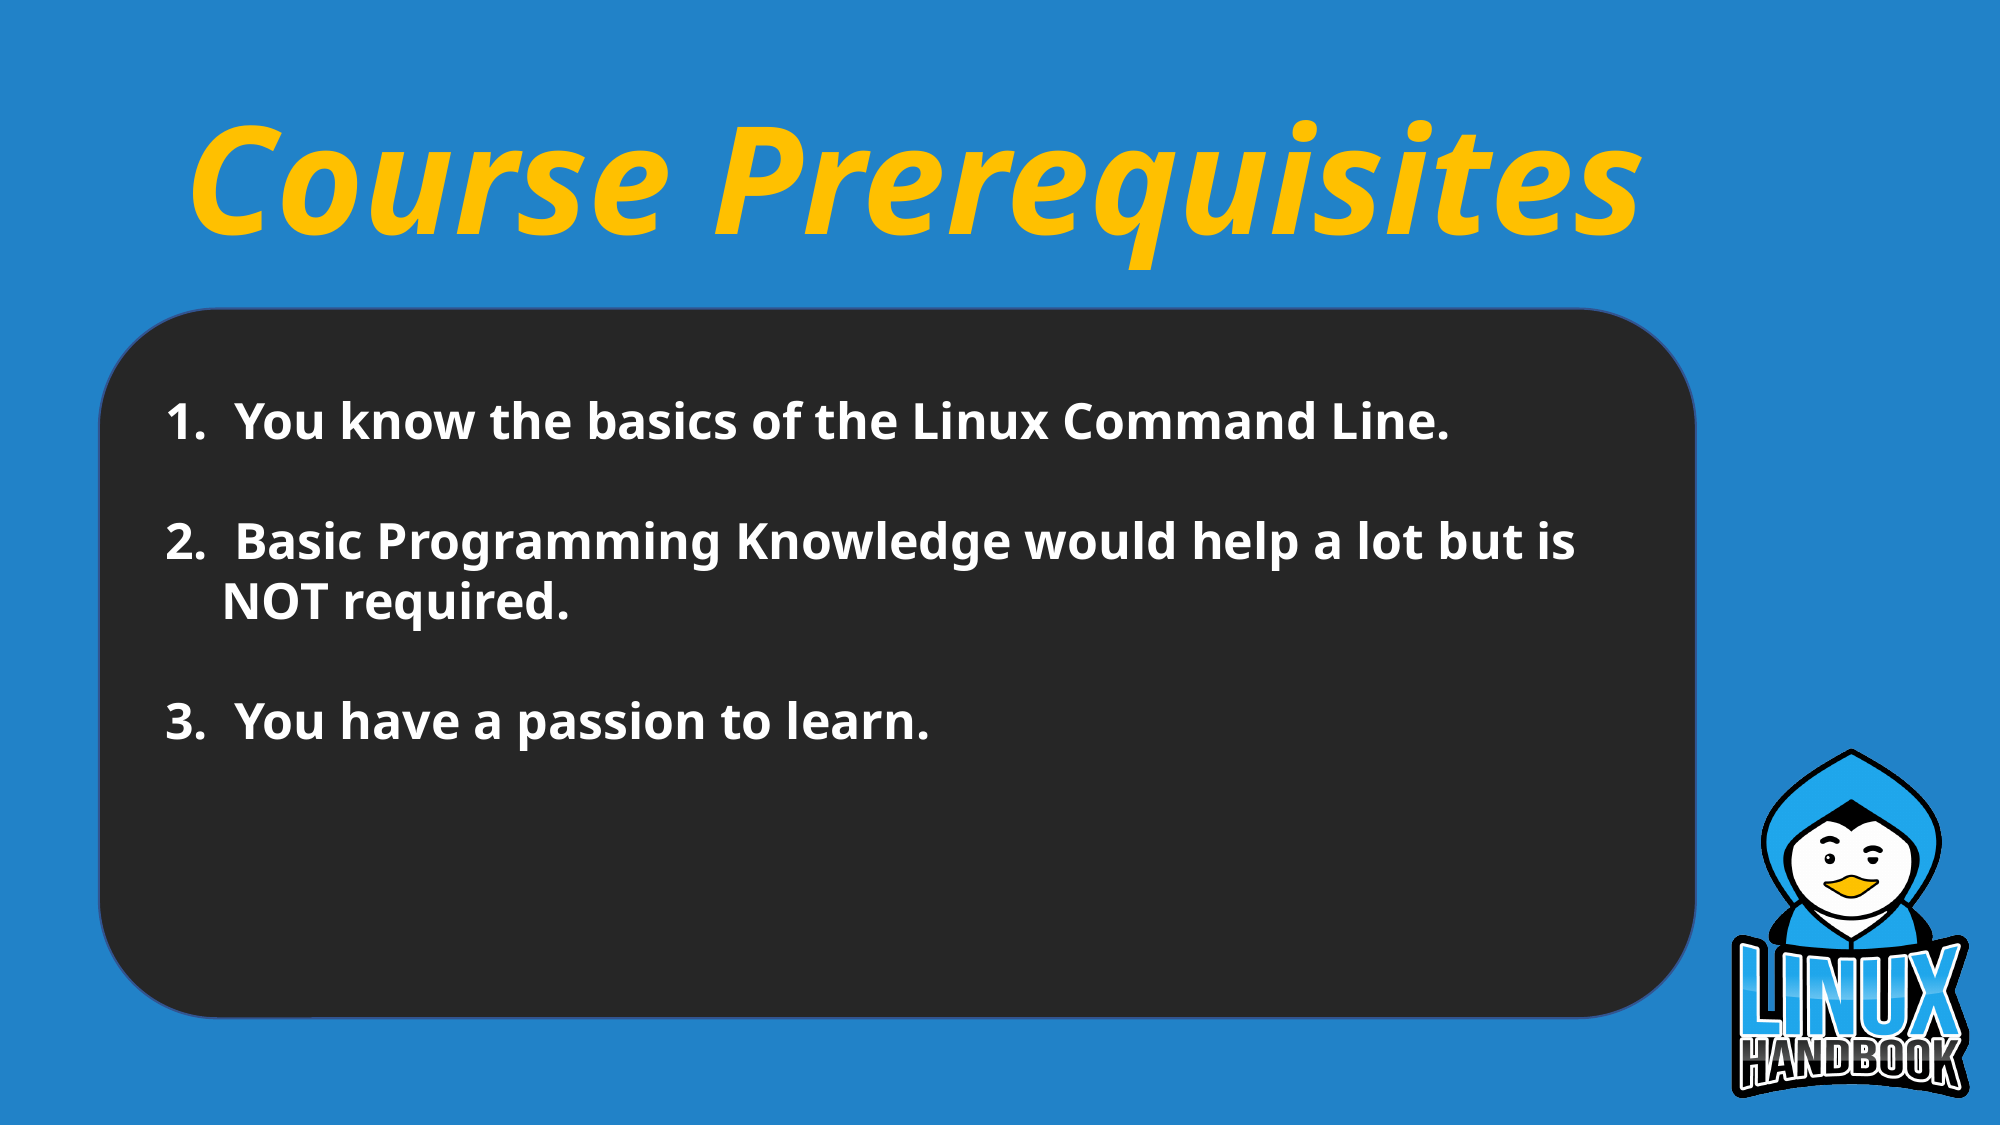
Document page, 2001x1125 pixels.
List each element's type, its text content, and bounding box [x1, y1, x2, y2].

text_box You know the basics of the Linux Command Line. Basic Programming Knowledge would help a lot but is NOT required. You have a passion to learn. [150, 381, 1645, 757]
list Course Prerequisites [169, 98, 1939, 272]
text_box [97, 307, 1697, 1020]
picture [1650, 724, 2000, 1125]
